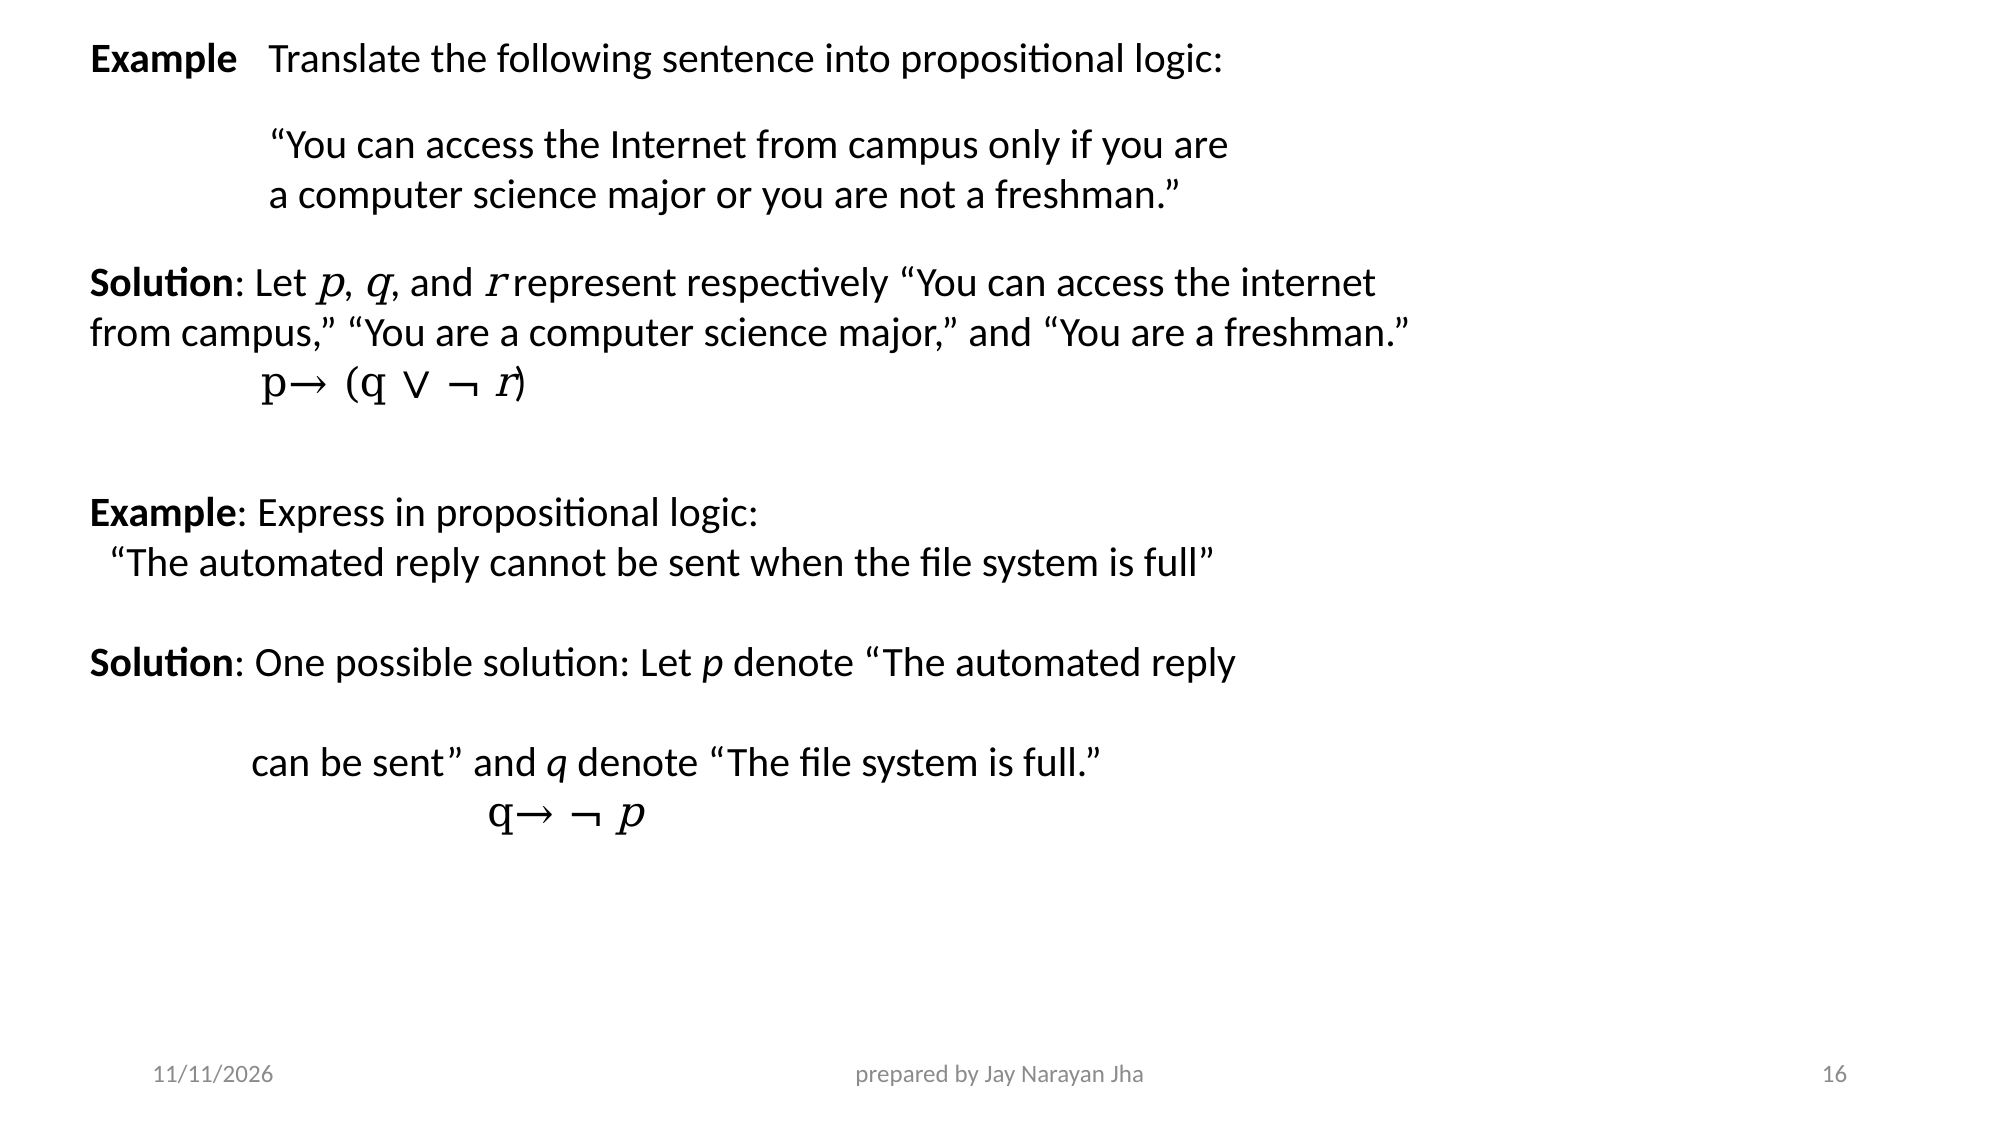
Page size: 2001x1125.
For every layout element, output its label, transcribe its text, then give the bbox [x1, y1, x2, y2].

footer prepared by Jay Narayan Jha [662, 1042, 1338, 1103]
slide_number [137, 1042, 588, 1103]
text_box Example: Express in propositional logic: “The automated reply cannot be sent when the file system is full” Solution: One possible solution: Let p denote “The automated reply can be sent” and q denote “The file system is full.” q→ ¬ p [74, 477, 1254, 842]
slide_number 16 [1412, 1042, 1863, 1103]
text_box Solution: Let p, q, and r represent respectively “You can access the internet from campus,” “You are a computer science major,” and “You are a freshman.” p→ (q ∨ ¬ r) [75, 247, 1473, 412]
text_box “You can access the Internet from campus only if you are a computer science major or you are not a freshman.” [253, 109, 1254, 225]
text_box Example [75, 23, 253, 88]
text_box Translate the following sentence into propositional logic: [253, 23, 1413, 88]
